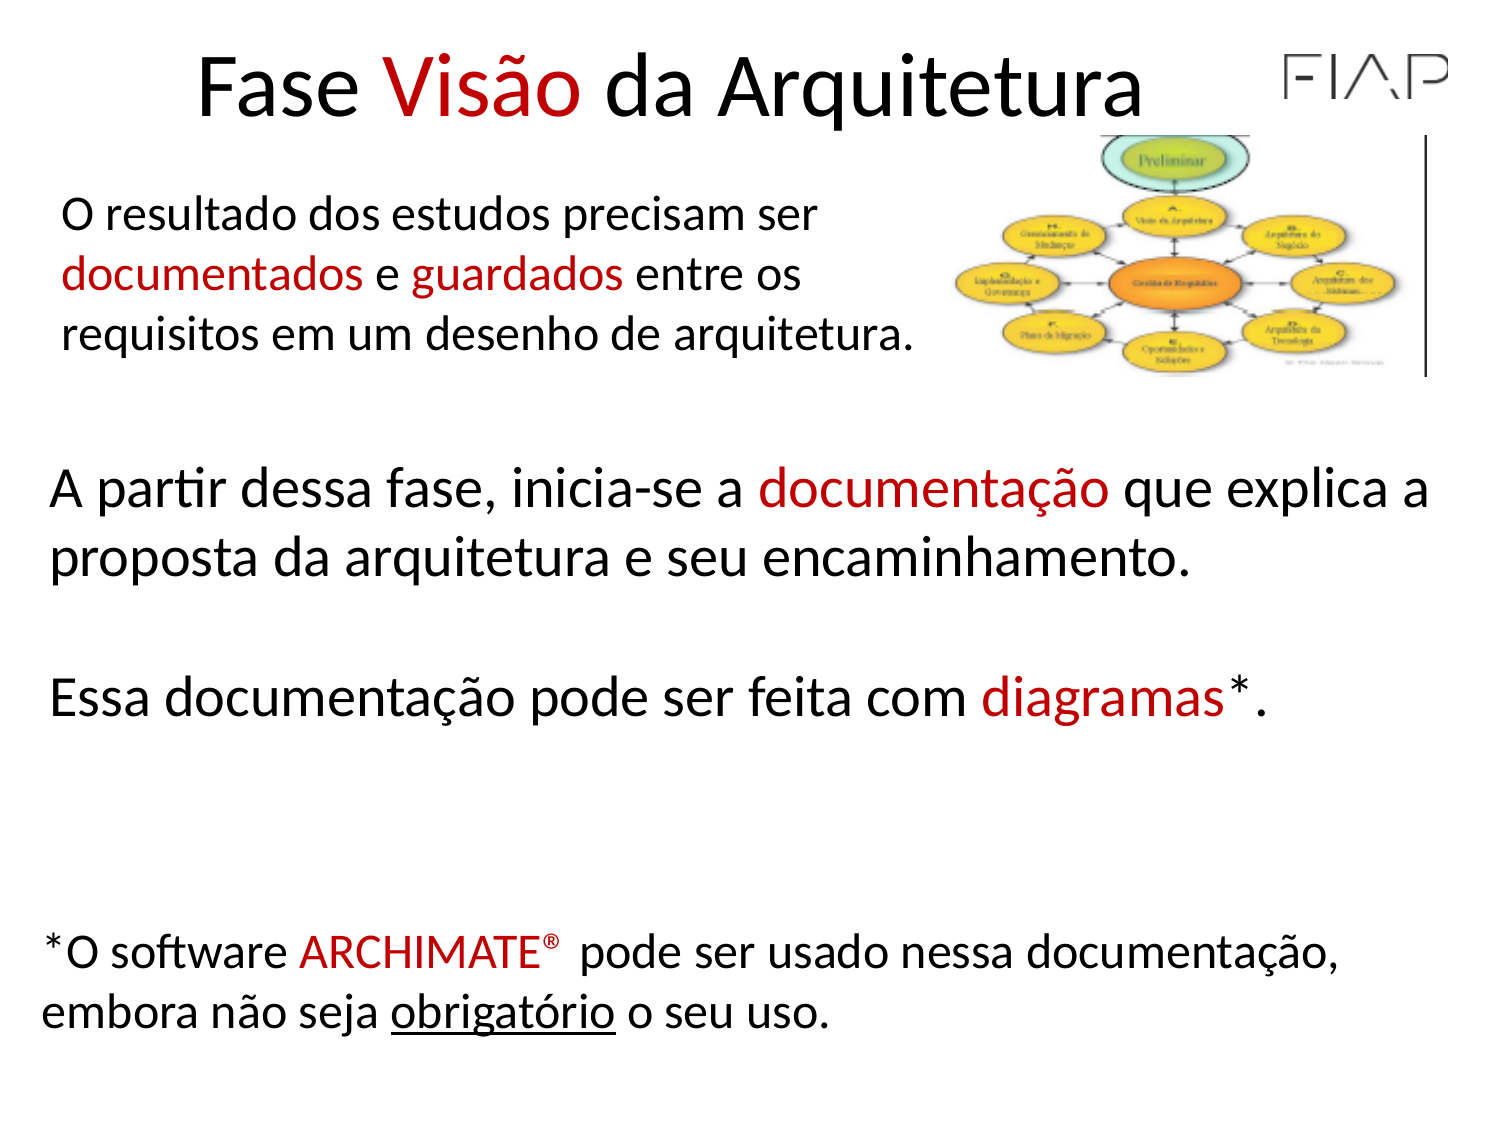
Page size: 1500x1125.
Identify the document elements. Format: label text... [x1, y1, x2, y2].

title Fase Visão da Arquitetura [0, 0, 1347, 174]
text_box *O software ARCHIMATE® pode ser usado nessa documentação, embora não seja obrigatório o seu uso. [27, 910, 1454, 1046]
text_box O resultado dos estudos precisam ser documentados e guardados entre os requisitos em um desenho de arquitetura. [46, 173, 945, 369]
picture [950, 135, 1427, 377]
picture [1283, 53, 1449, 99]
text_box A partir dessa fase, inicia-se a documentação que explica a proposta da arquitetura e seu encaminhamento. Essa documentação pode ser feita com diagramas*. [34, 441, 1461, 736]
